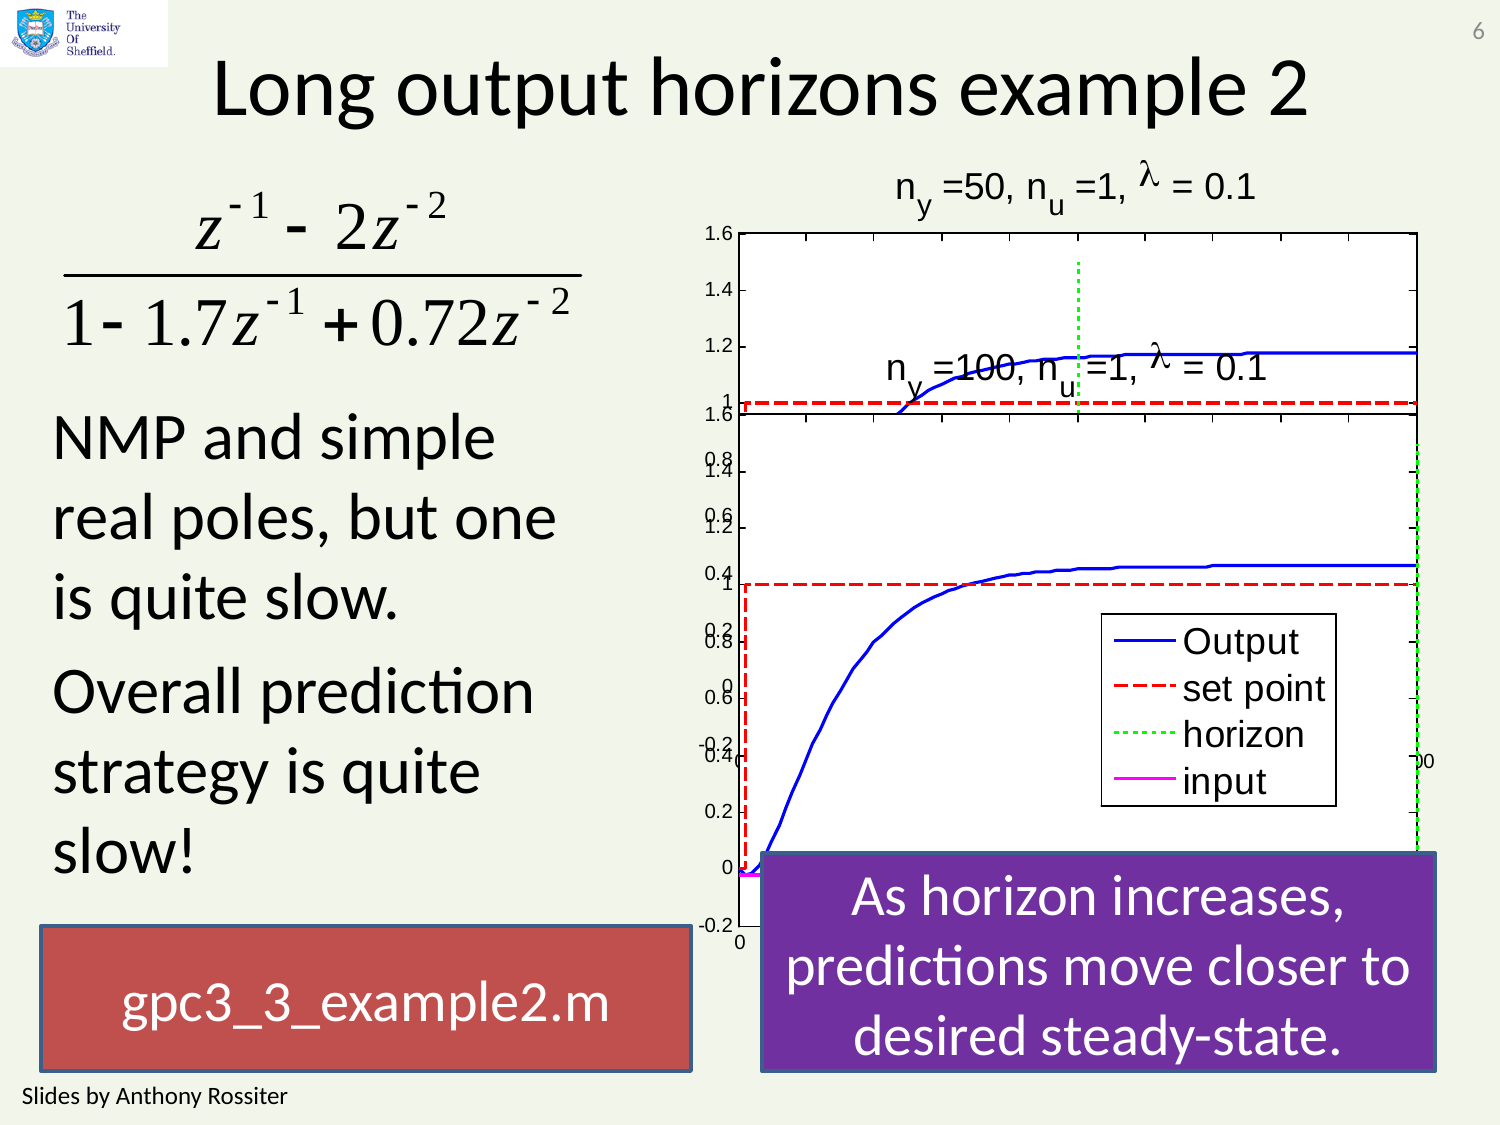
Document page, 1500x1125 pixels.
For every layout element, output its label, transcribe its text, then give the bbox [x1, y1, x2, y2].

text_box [52, 172, 595, 361]
picture [0, 0, 168, 67]
list NMP and simple real poles, but one is quite slow. Overall prediction strategy is quite slow! [37, 385, 588, 1024]
footer Slides by Anthony Rossiter [0, 1065, 317, 1125]
slide_number 6 [1335, 0, 1500, 60]
text_box As horizon increases, predictions move closer to desired steady-state. [760, 1008, 1437, 1073]
text_box gpc3_3_example2.m [39, 924, 693, 1073]
picture [624, 160, 1500, 999]
title Long output horizons example 2 [105, 23, 1418, 141]
